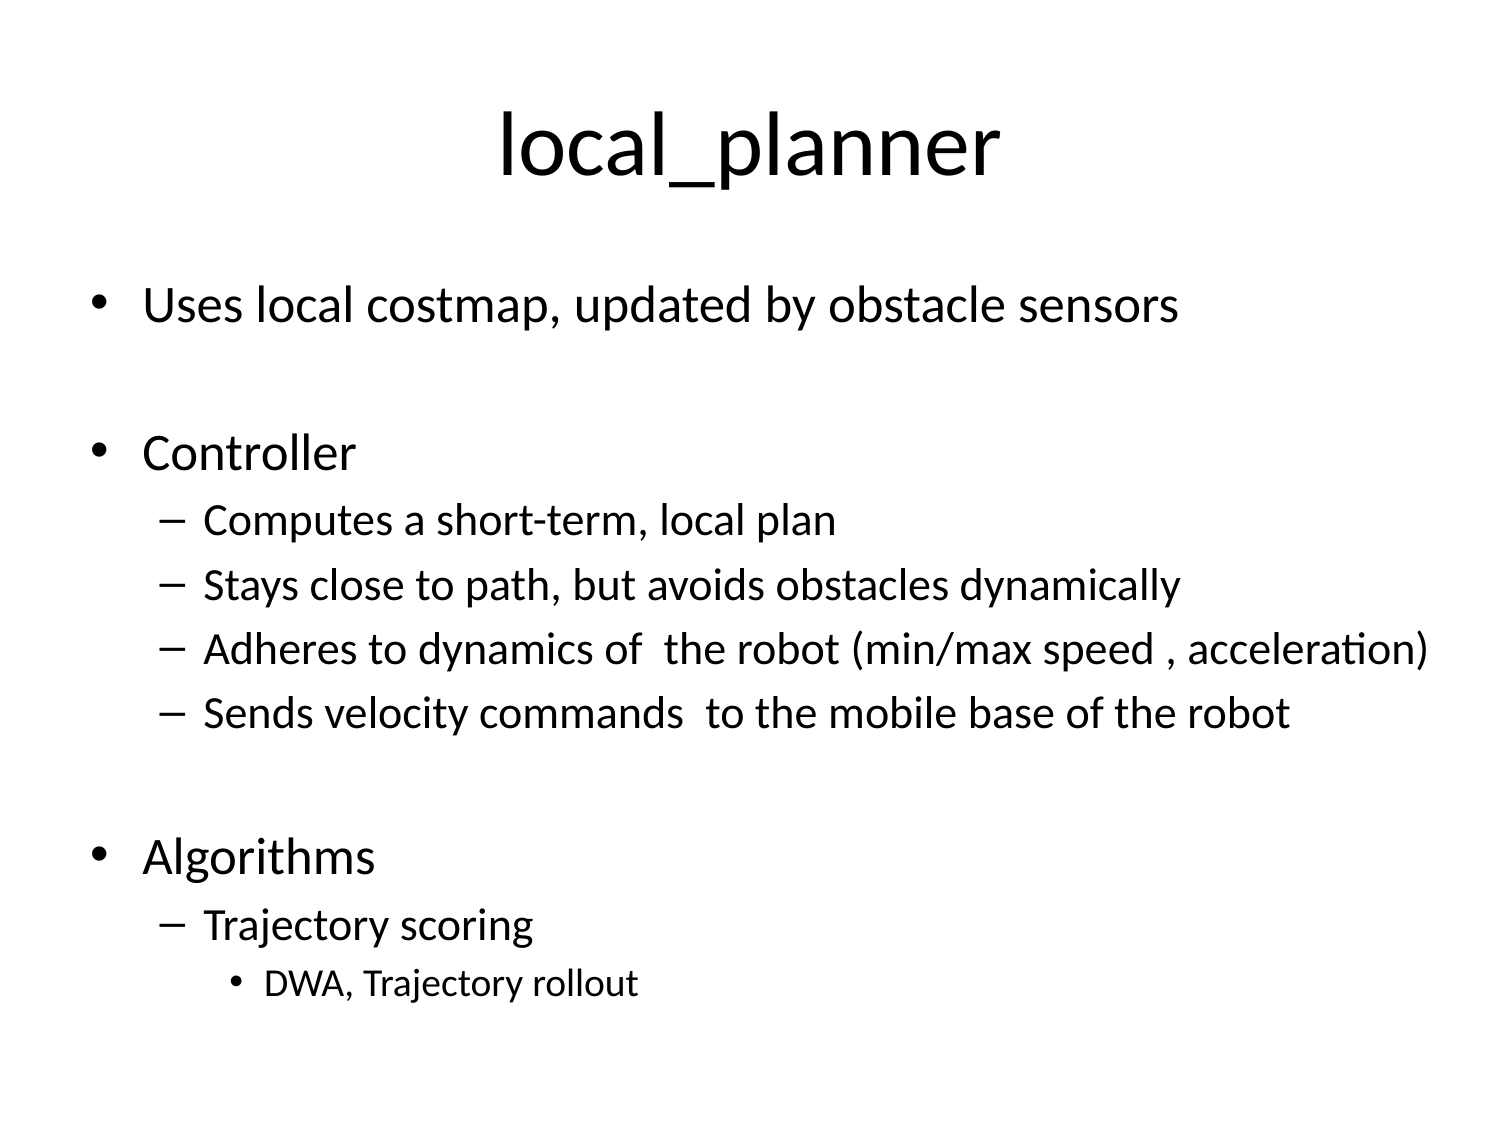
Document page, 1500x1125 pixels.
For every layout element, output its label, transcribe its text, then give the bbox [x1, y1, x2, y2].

list Uses local costmap, updated by obstacle sensors Controller Computes a short-term, local plan Stays close to path, but avoids obstacles dynamically Adheres to dynamics of the robot (min/max speed , acceleration) Sends velocity commands to the mobile base of the robot Algorithms Trajectory scoring DWA, Trajectory rollout [75, 262, 1459, 1047]
title local_planner [75, 45, 1425, 233]
